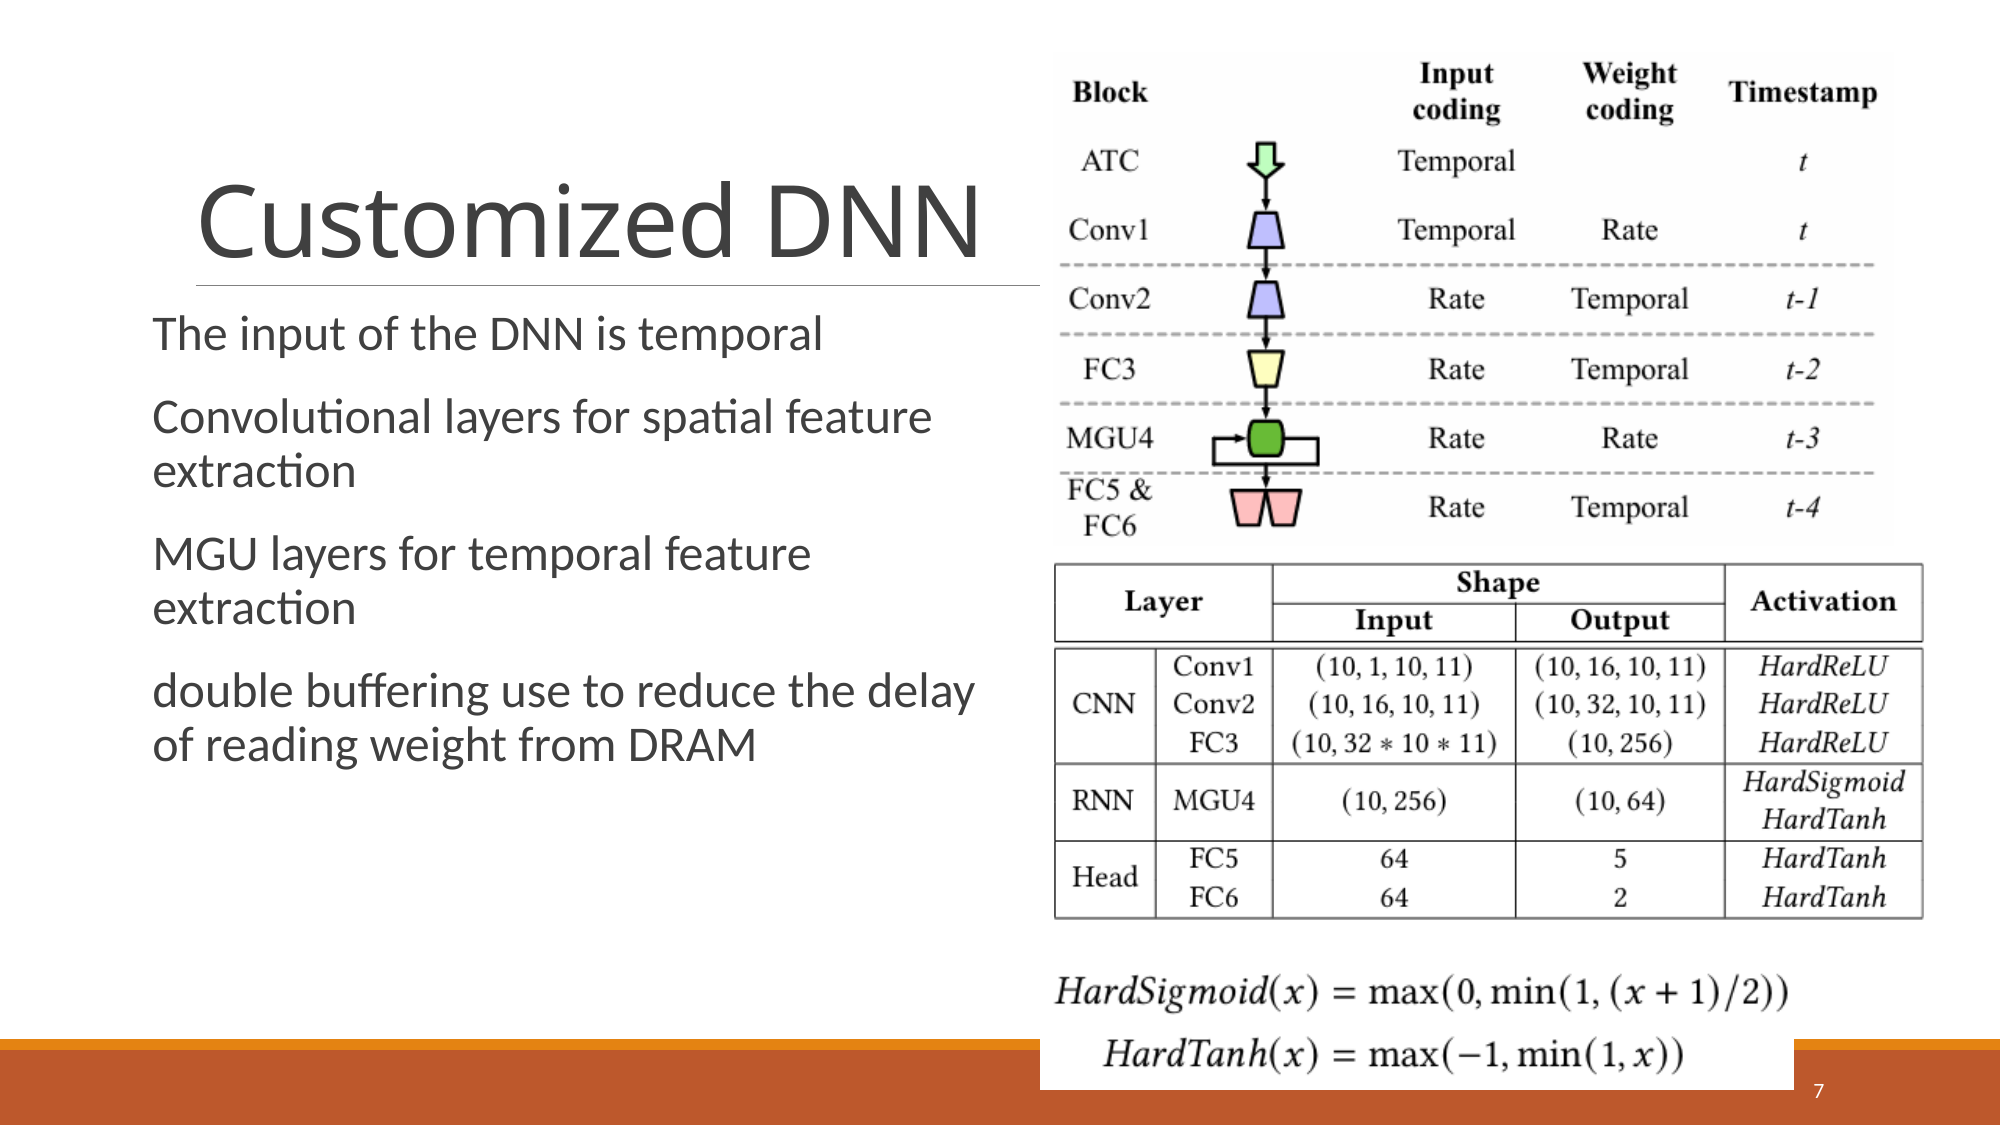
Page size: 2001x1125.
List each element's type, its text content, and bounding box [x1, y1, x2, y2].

picture [1039, 52, 1894, 547]
picture [1039, 553, 1937, 934]
picture [1039, 959, 1795, 1091]
list The input of the DNN is temporal Convolutional layers for spatial feature extraction MGU layers for temporal feature extraction double buffering use to reduce the delay of reading weight from DRAM [137, 299, 991, 1014]
slide_number 7 [1624, 1059, 1840, 1120]
title Customized DNN [180, 47, 1830, 285]
